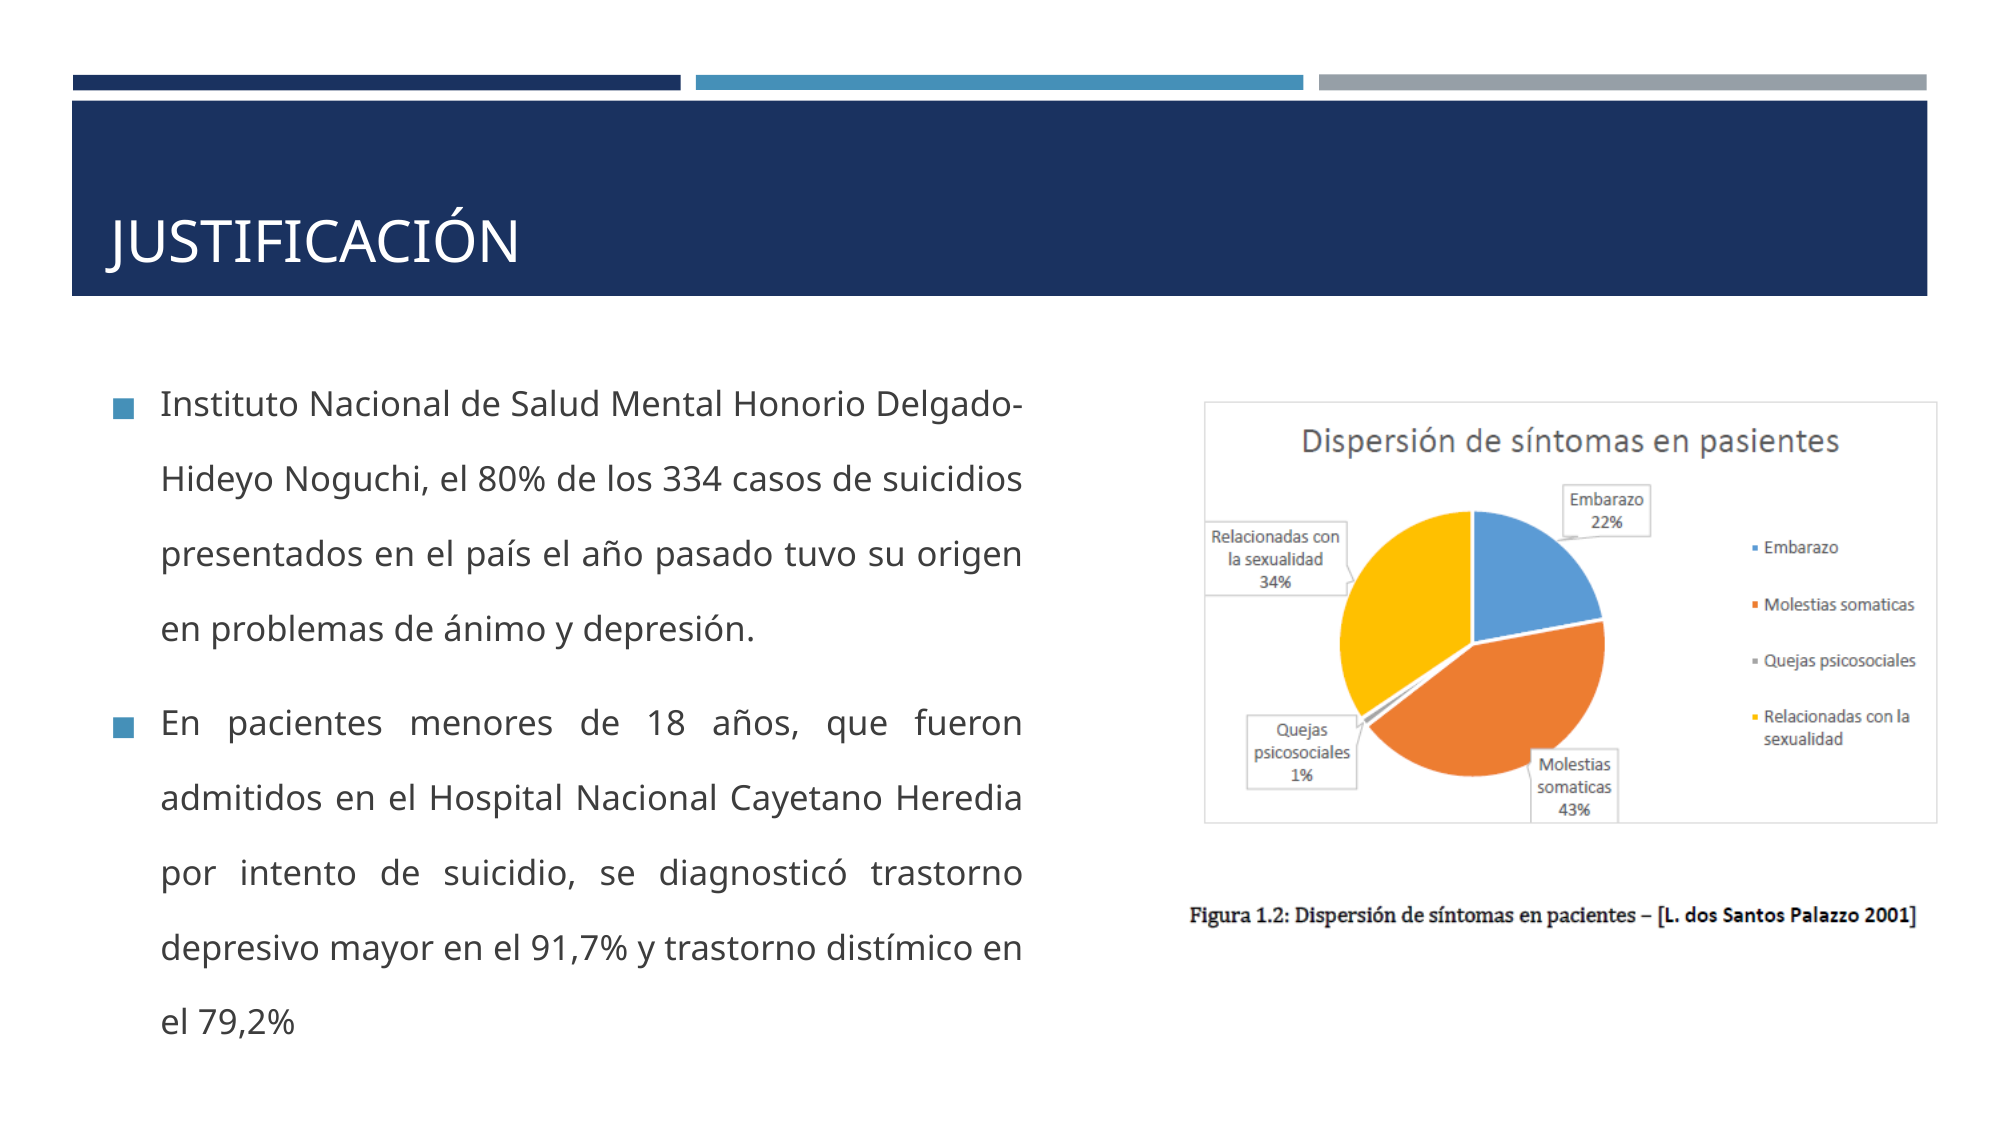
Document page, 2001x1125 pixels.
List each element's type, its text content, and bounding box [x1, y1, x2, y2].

title JUSTIFICACIÓN [95, 115, 1905, 282]
list Instituto Nacional de Salud Mental Honorio Delgado-Hideyo Noguchi, el 80% de los 334 casos de suicidios presentados en el país el año pasado tuvo su origen en problemas de ánimo y depresión. En pacientes menores de 18 años, que fueron admitidos en el Hospital Nacional Cayetano Heredia por intento de suicidio, se diagnosticó trastorno depresivo mayor en el 91,7% y trastorno distímico en el 79,2% [95, 357, 1040, 1034]
picture [1171, 391, 1939, 929]
